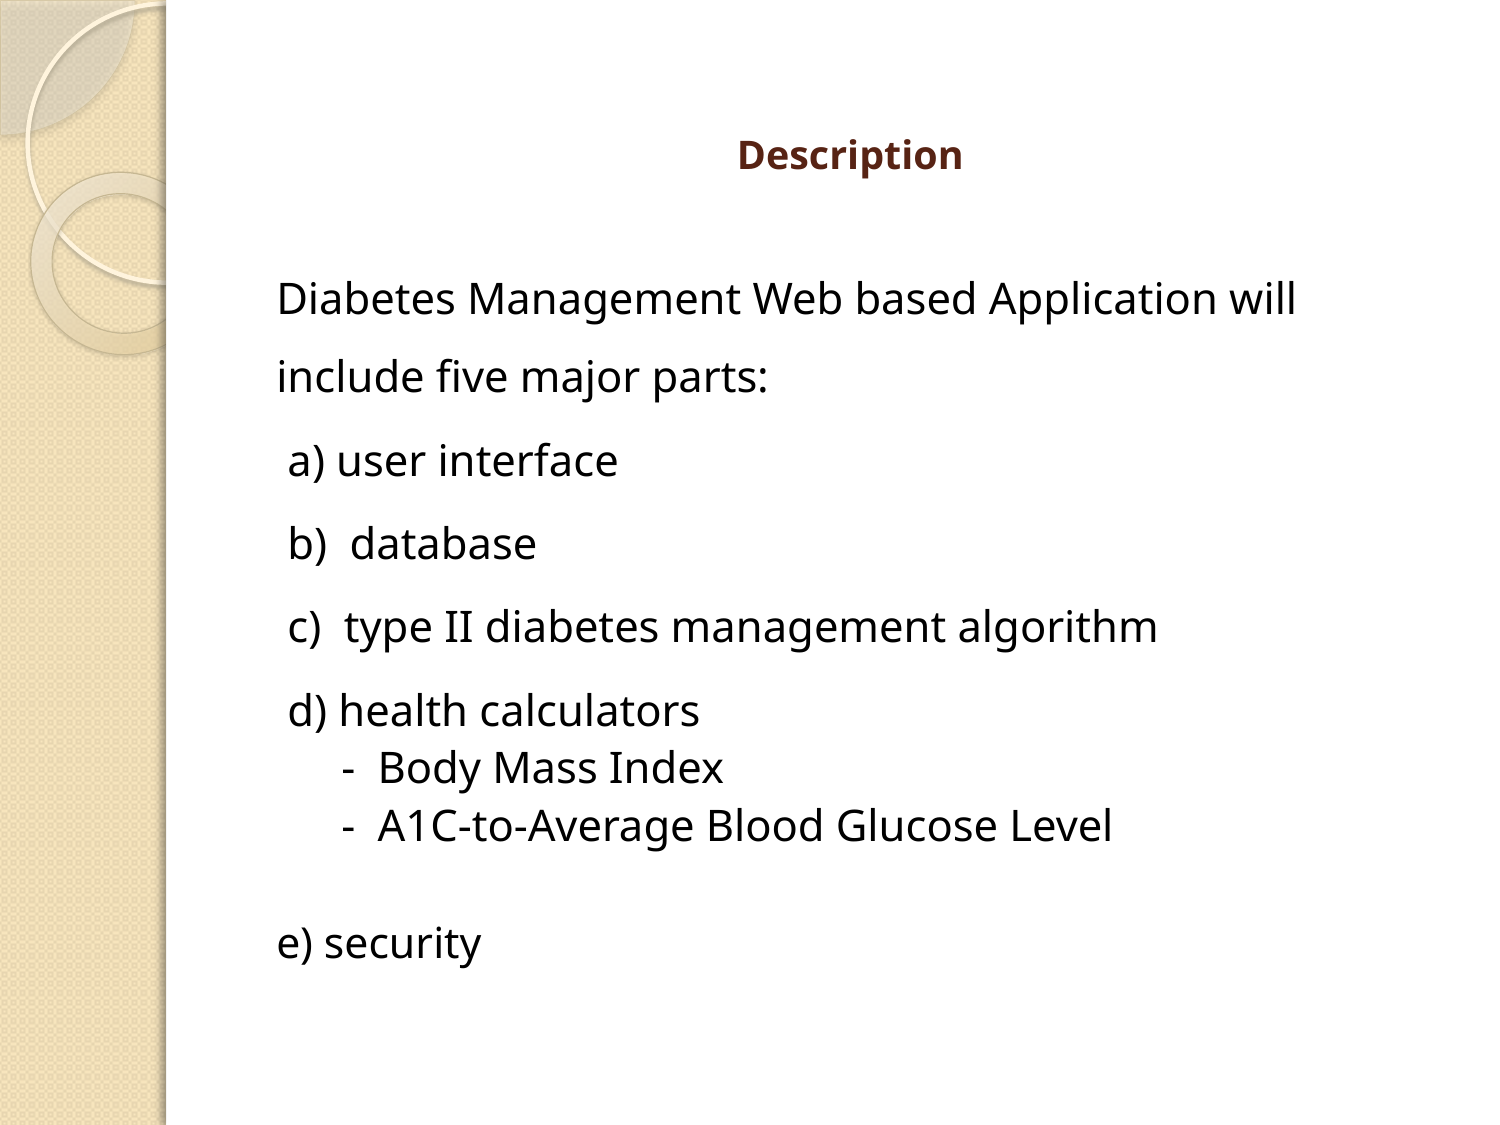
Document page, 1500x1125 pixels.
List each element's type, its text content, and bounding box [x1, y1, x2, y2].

list Diabetes Management Web based Application will include five major parts: a) user interface b) database c) type II diabetes management algorithm d) health calculators - Body Mass Index - A1C-to-Average Blood Glucose Level e) security [200, 237, 1466, 1025]
title Description [235, 75, 1466, 233]
